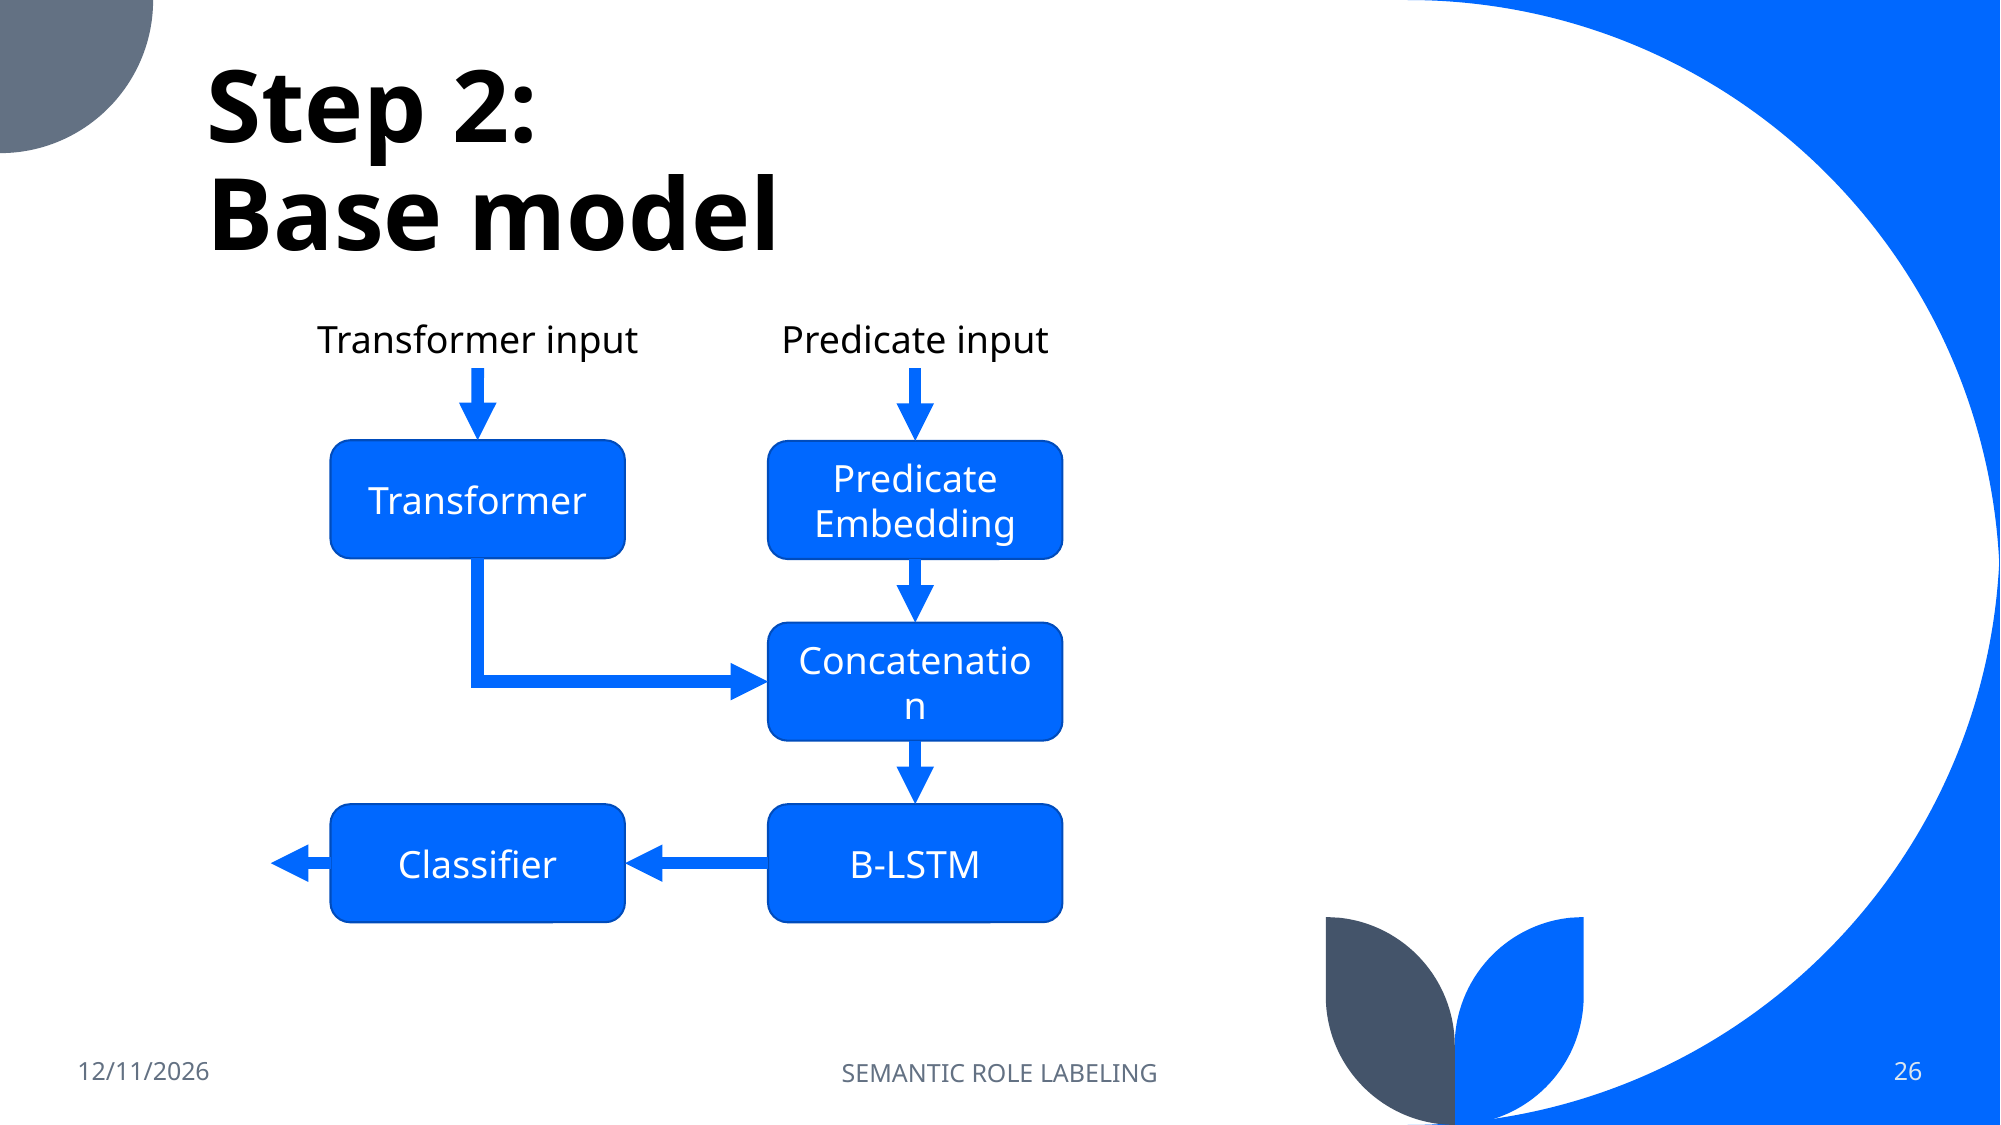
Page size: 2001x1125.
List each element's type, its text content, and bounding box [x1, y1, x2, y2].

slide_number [62, 1042, 513, 1103]
slide_number 26 [1665, 1042, 1938, 1103]
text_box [270, 308, 1063, 923]
footer SEMANTIC ROLE LABELING [662, 1042, 1338, 1103]
title Step 2: Base model [191, 62, 1796, 280]
